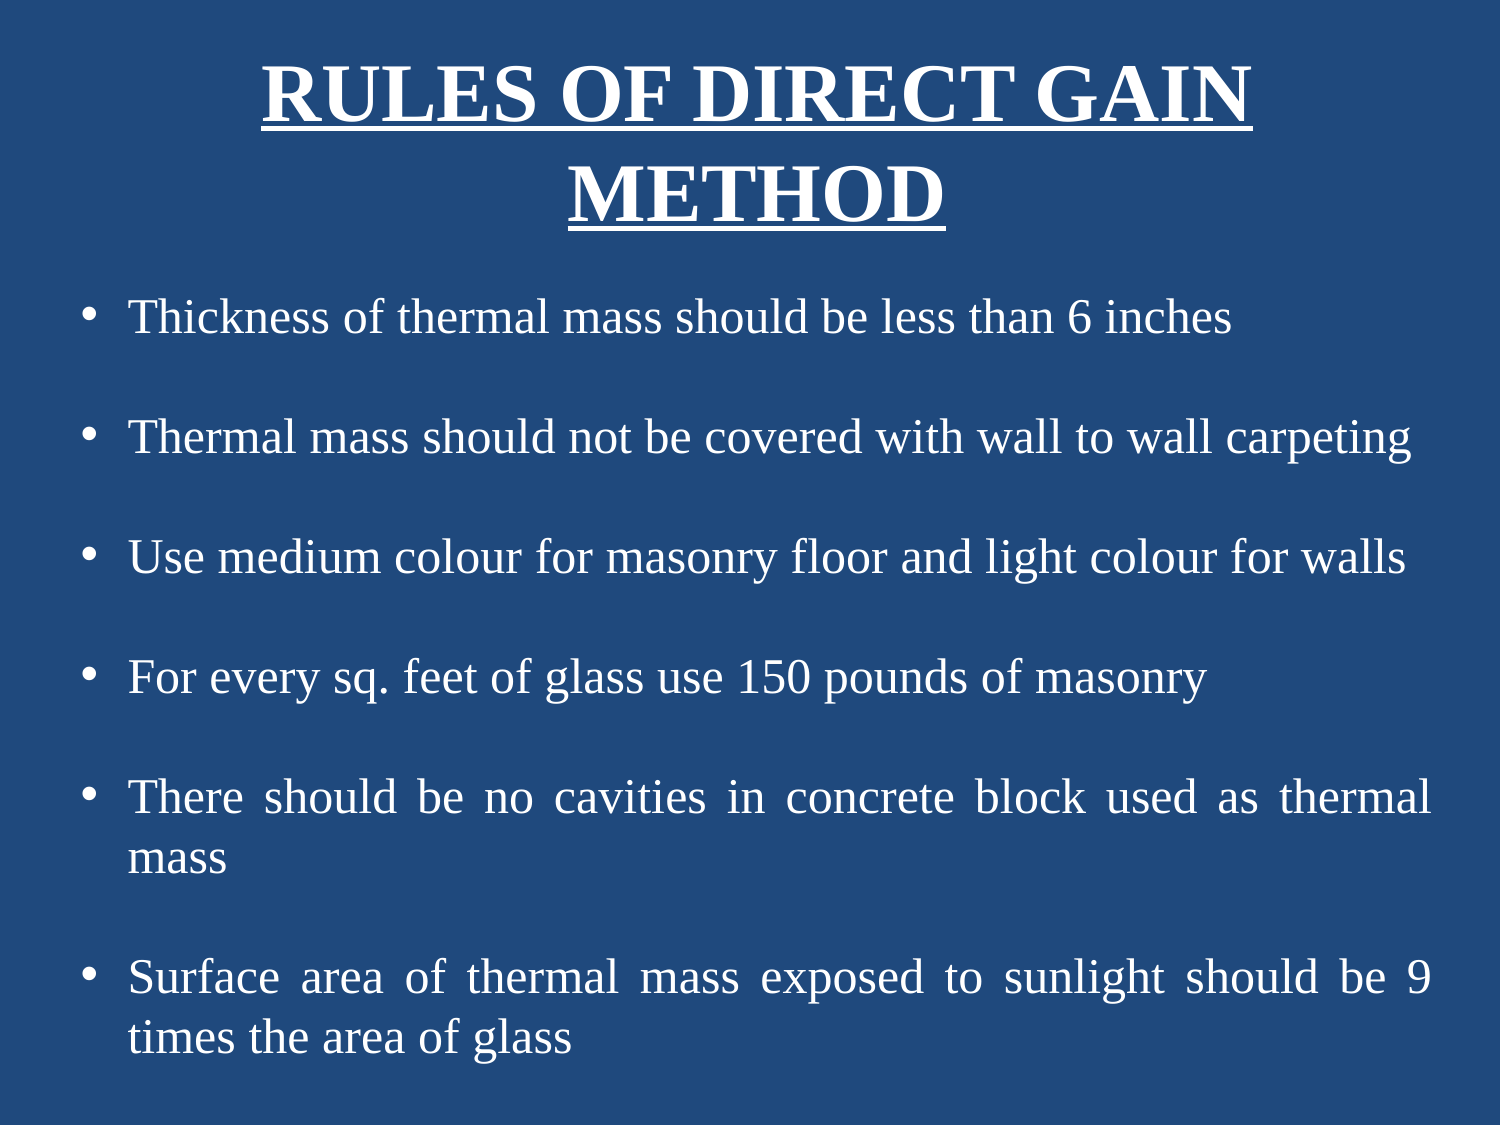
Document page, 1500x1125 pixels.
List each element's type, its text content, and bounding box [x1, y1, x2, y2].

text_box RULES OF DIRECT GAIN METHOD Thickness of thermal mass should be less than 6 inches Thermal mass should not be covered with wall to wall carpeting Use medium colour for masonry floor and light colour for walls For every sq. feet of glass use 150 pounds of masonry There should be no cavities in concrete block used as thermal mass Surface area of thermal mass exposed to sunlight should be 9 times the area of glass [65, 30, 1448, 1071]
